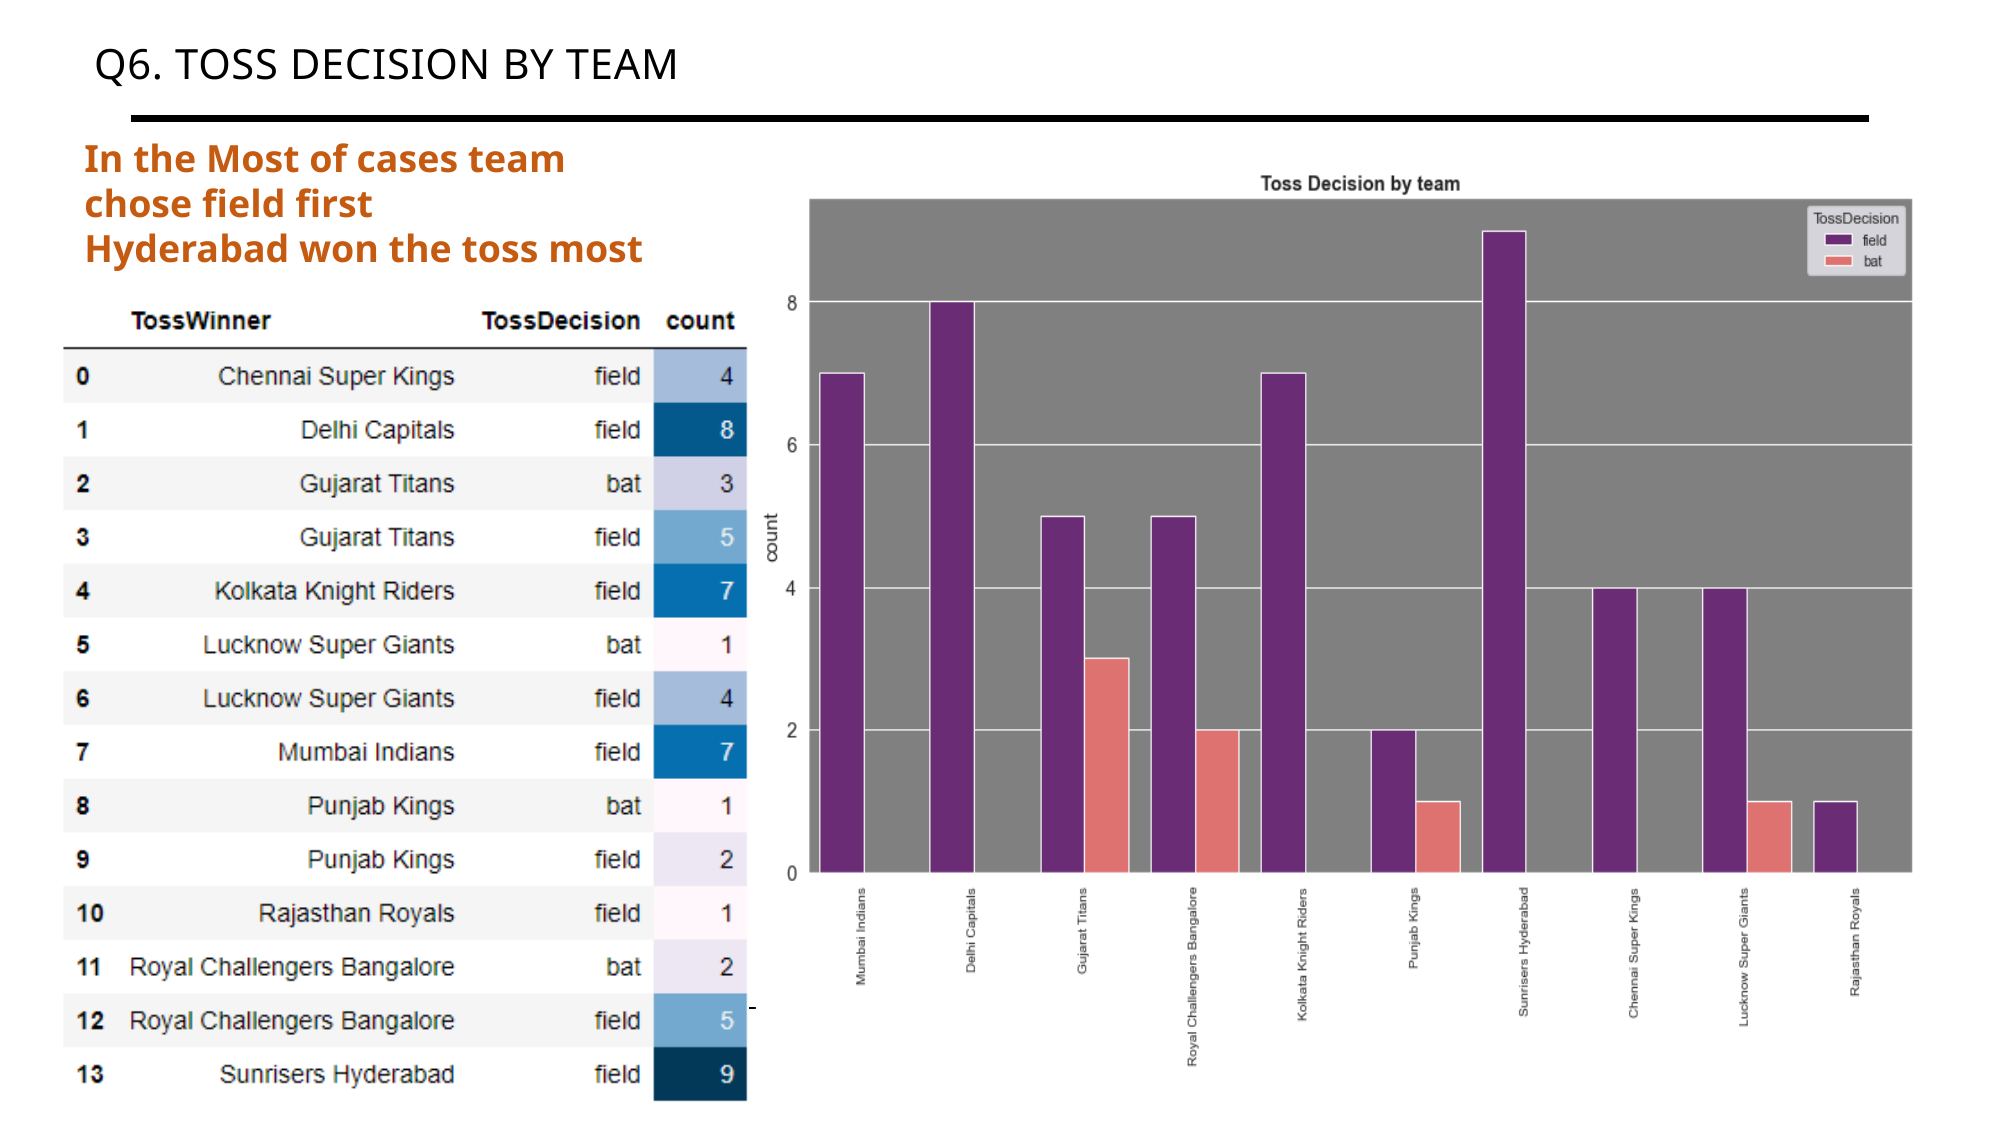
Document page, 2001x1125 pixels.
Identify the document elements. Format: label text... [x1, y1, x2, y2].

title Q6. Toss Decision by Team [79, 30, 1656, 139]
picture [755, 166, 1921, 1078]
text_box In the Most of cases team chose field first Hyderabad won the toss most [69, 127, 675, 310]
picture [62, 310, 749, 1103]
